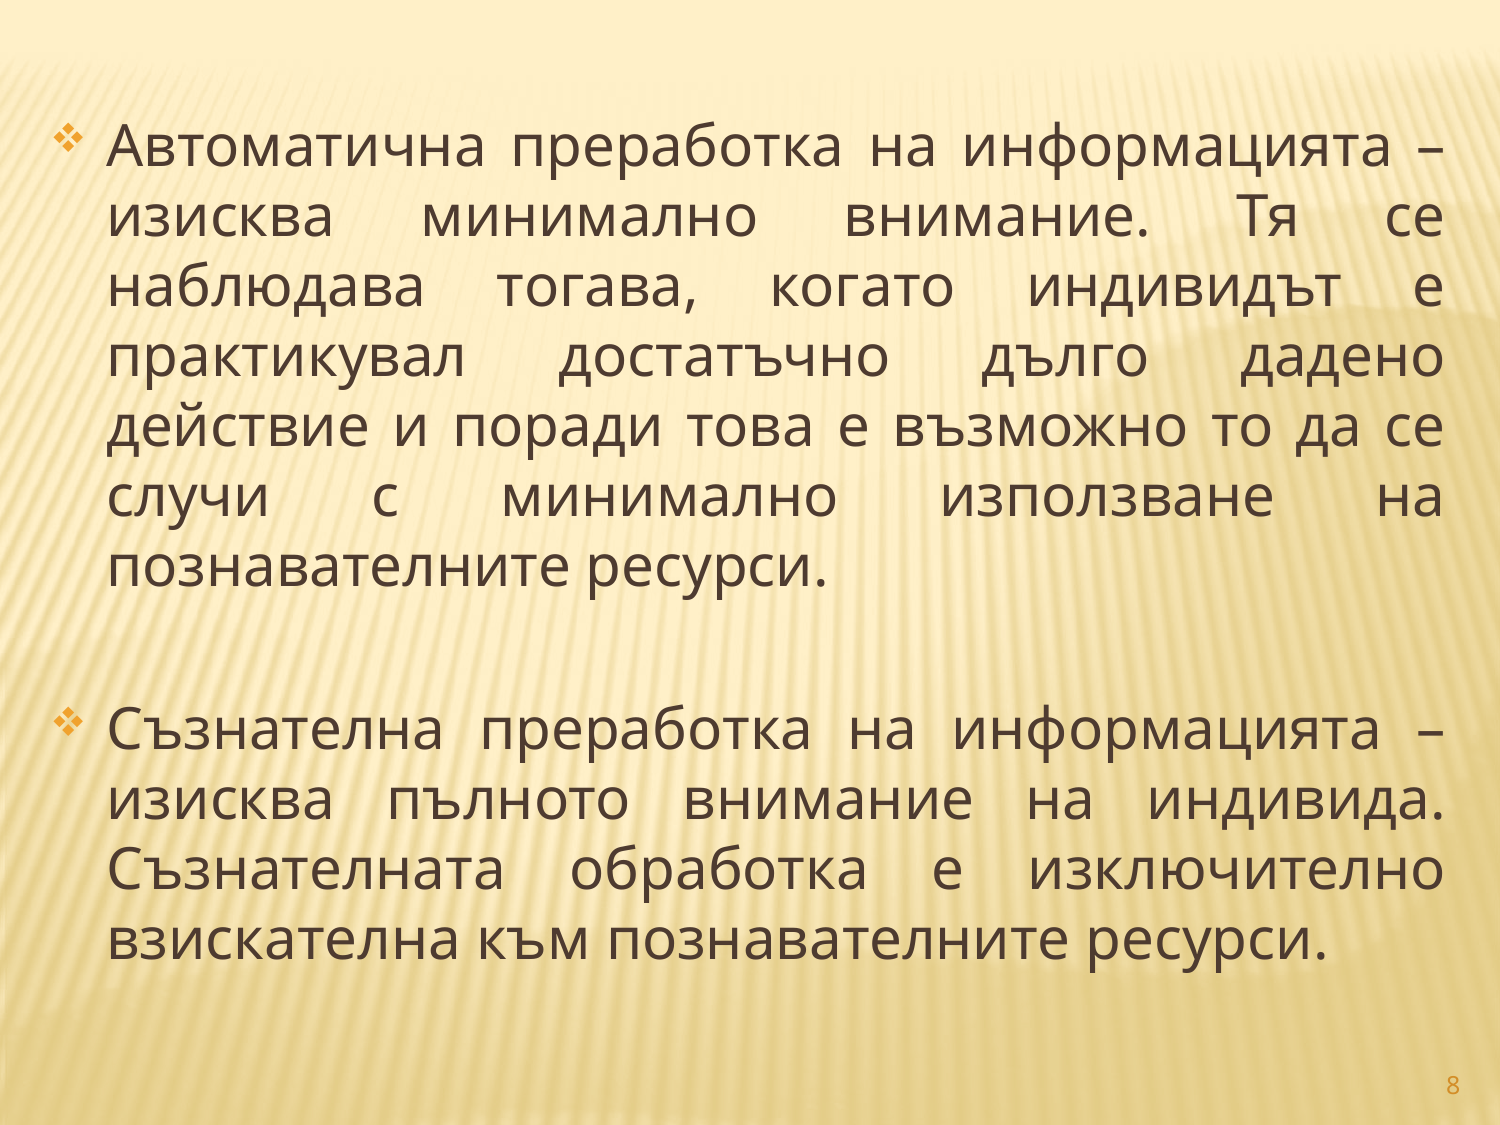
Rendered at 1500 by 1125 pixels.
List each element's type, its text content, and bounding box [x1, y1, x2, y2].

slide_number 8 [1350, 1062, 1475, 1103]
text_box Автоматична преработка на информацията – изисква минимално внимание. Тя се наблюдава тогава, когато индивидът е практикувал достатъчно дълго дадено действие и поради това е възможно то да се случи с минимално използване на познавателните ресурси. Съзнателна преработка на информацията – изисква пълното внимание на индивида. Съзнателната обработка е изключително взискателна към познавателните ресурси. [35, 19, 1461, 1024]
